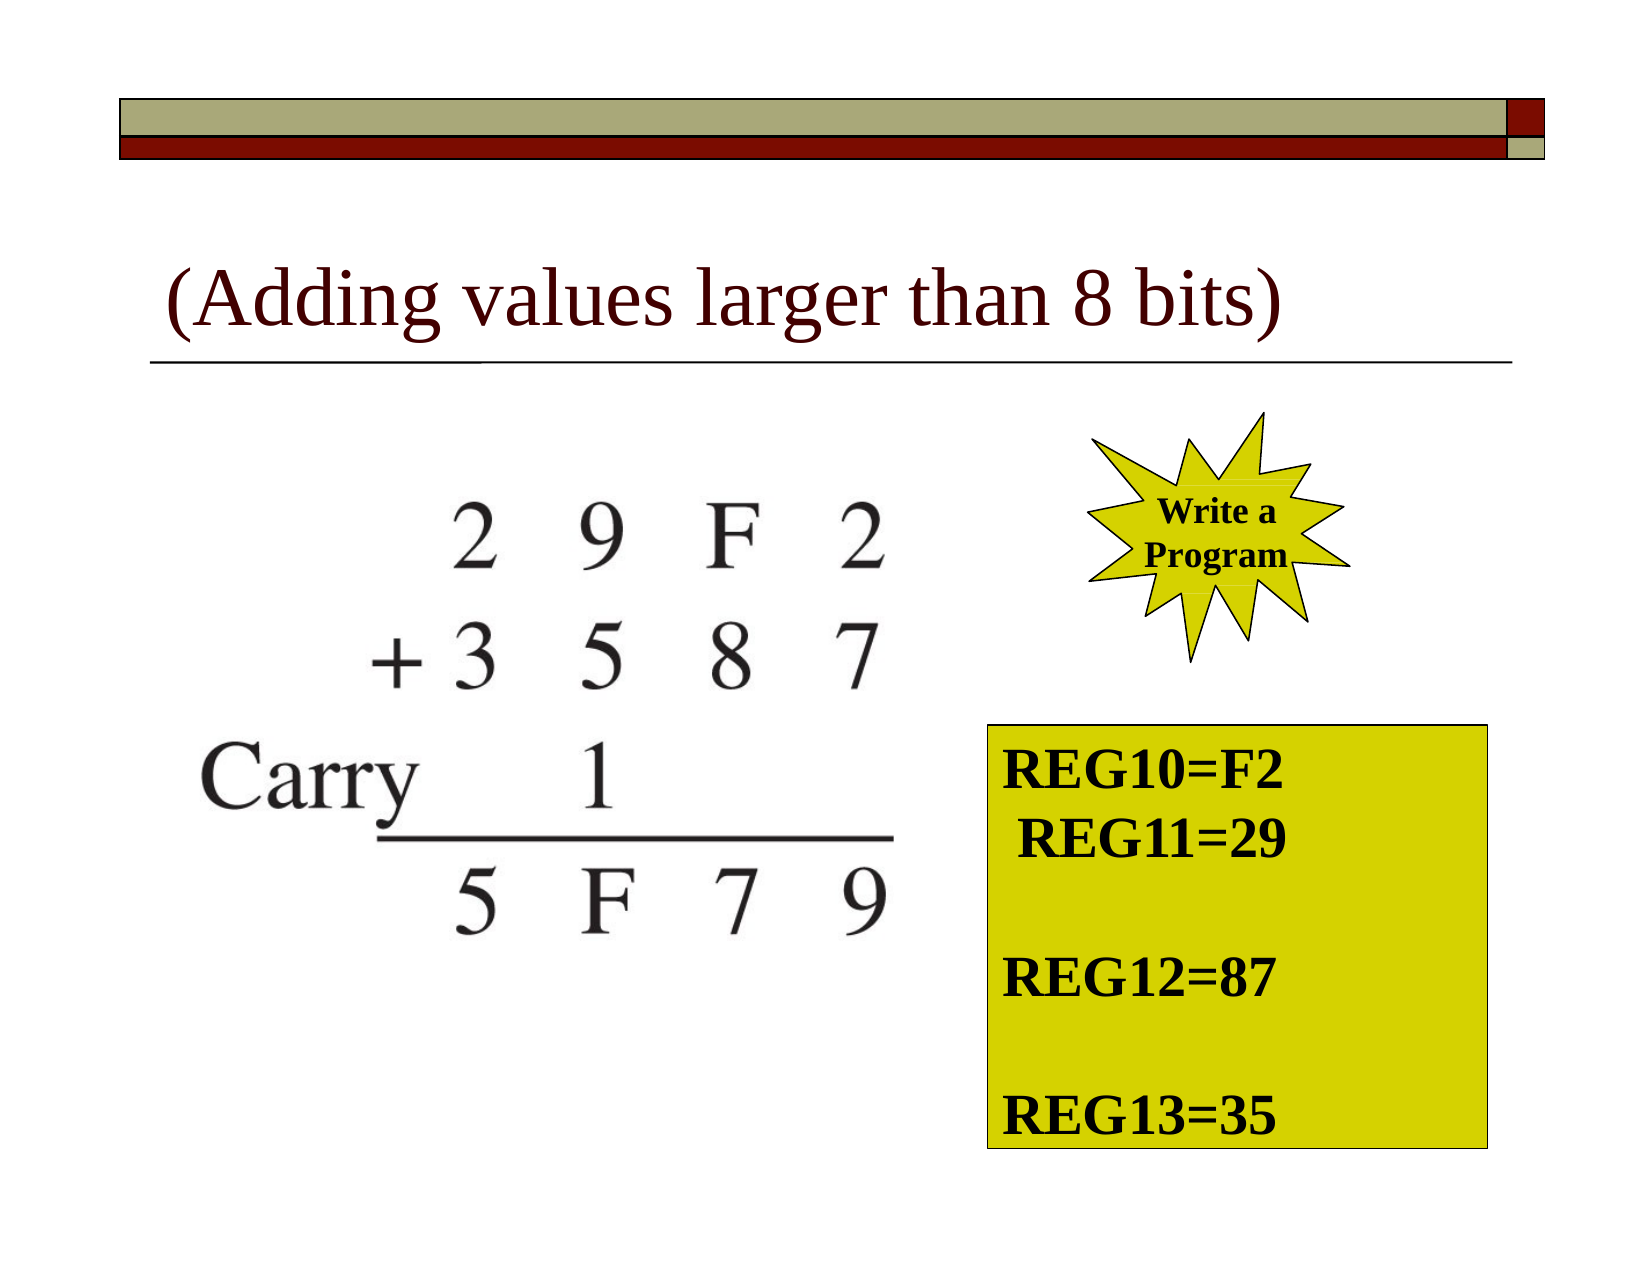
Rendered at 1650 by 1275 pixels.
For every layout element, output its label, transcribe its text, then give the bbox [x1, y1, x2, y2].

table_cell [121, 138, 1506, 158]
text_box [1087, 500, 1146, 582]
table_cell [1508, 138, 1544, 158]
text_box Write a Program [1142, 482, 1290, 575]
text_box [1091, 439, 1170, 499]
table_header [121, 100, 1506, 135]
text_box REG10=F2 REG11=29 REG12=87 REG13=35 [987, 724, 1488, 1149]
text_box [1145, 412, 1350, 663]
title (Adding values larger than 8 bits) [162, 240, 1290, 456]
table_header [1508, 100, 1544, 135]
text_box [199, 496, 894, 941]
